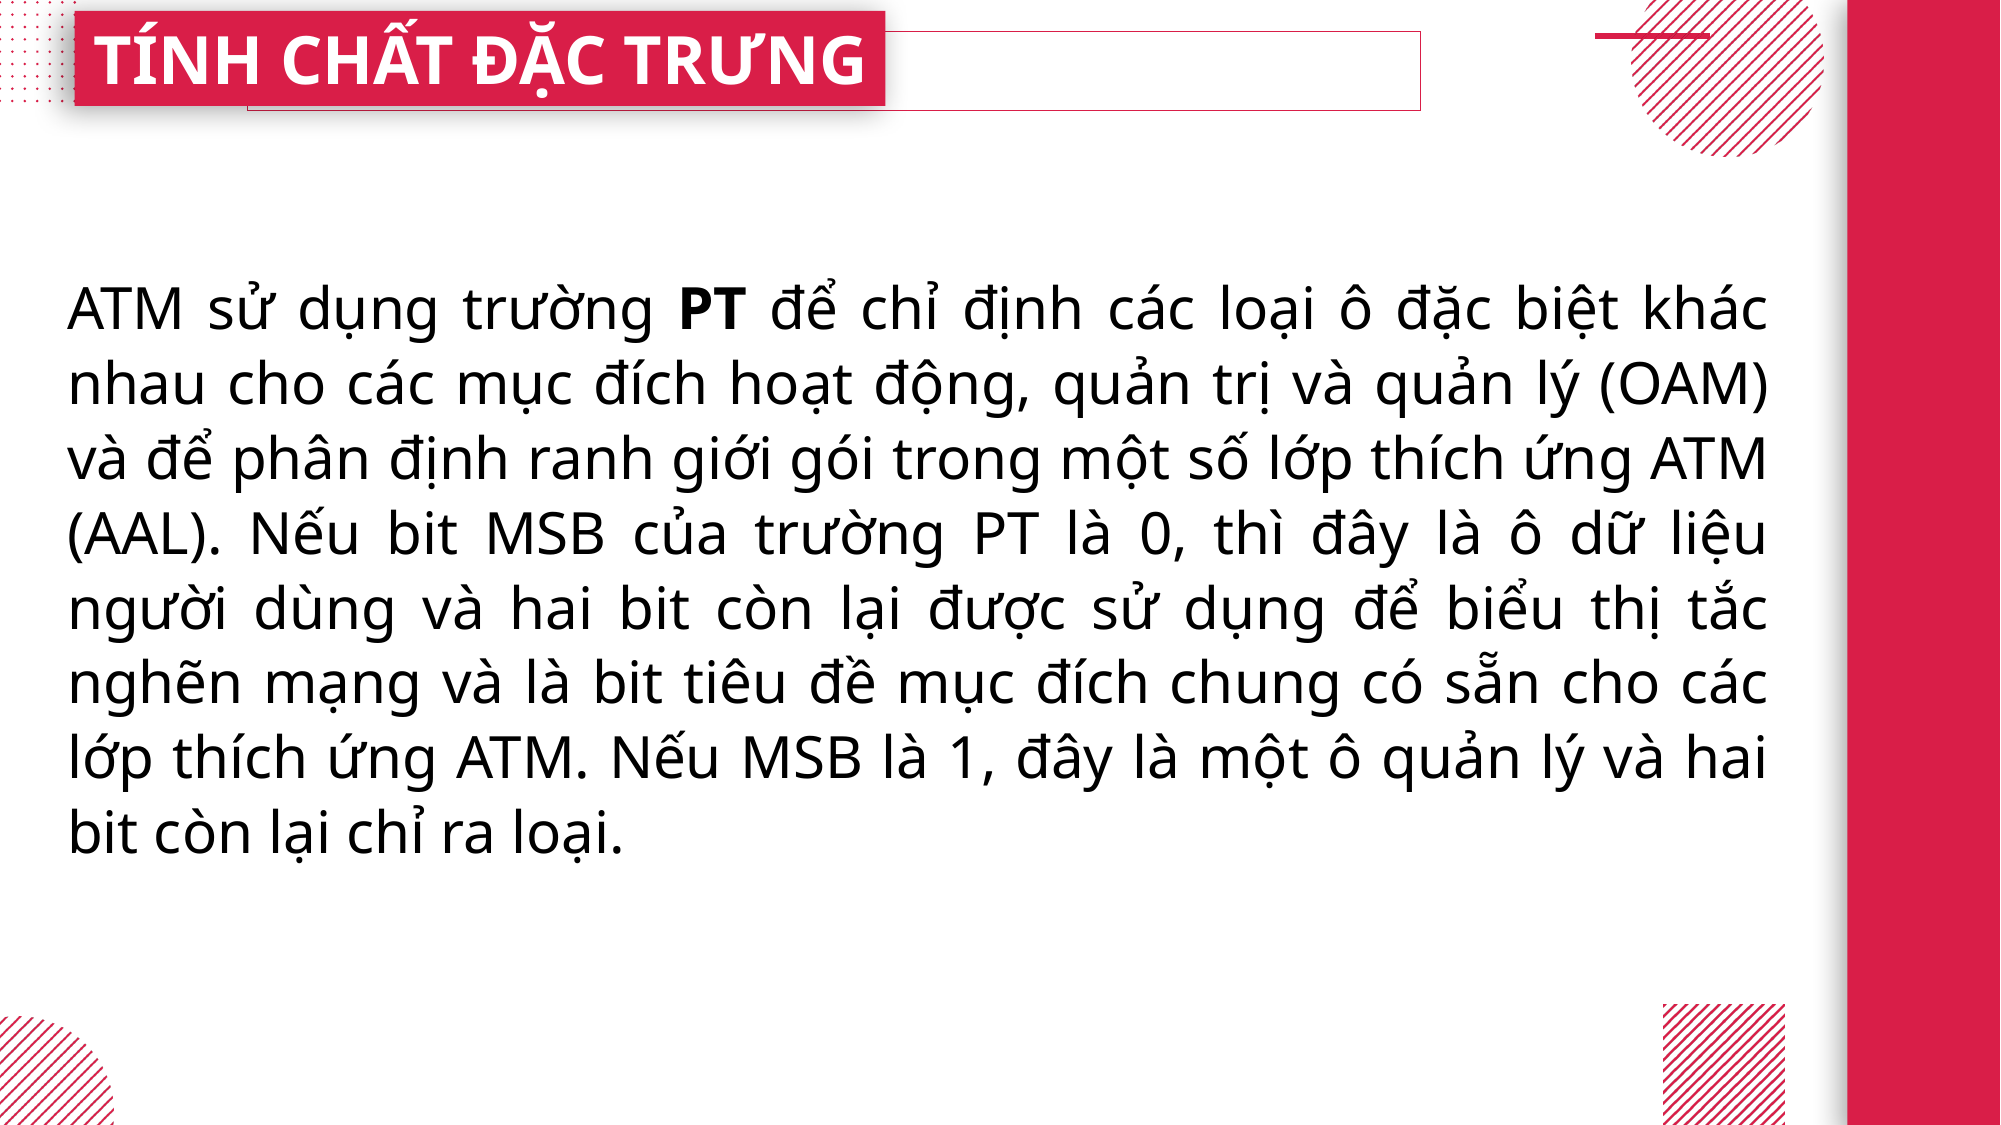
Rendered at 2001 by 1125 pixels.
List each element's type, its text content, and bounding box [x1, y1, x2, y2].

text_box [0, 0, 77, 103]
text_box [896, 31, 1421, 111]
text_box ATM sử dụng trường PT để chỉ định các loại ô đặc biệt khác nhau cho các mục đích hoạt động, quản trị và quản lý (OAM) và để phân định ranh giới gói trong một số lớp thích ứng ATM (AAL). Nếu bit MSB của trường PT là 0, thì đây là ô dữ liệu người dùng và hai bit còn lại được sử dụng để biểu thị tắc nghẽn mạng và là bit tiêu đề mục đích chung có sẵn cho các lớp thích ứng ATM. Nếu MSB là 1, đây là một ô quản lý và hai bit còn lại chỉ ra loại. [8, 259, 1785, 1125]
text_box TÍNH CHẤT ĐẶC TRƯNG [74, 10, 886, 107]
text_box [1846, 0, 2000, 1125]
picture [0, 1016, 114, 1125]
picture [1631, 0, 1824, 157]
picture [1663, 1004, 1785, 1125]
